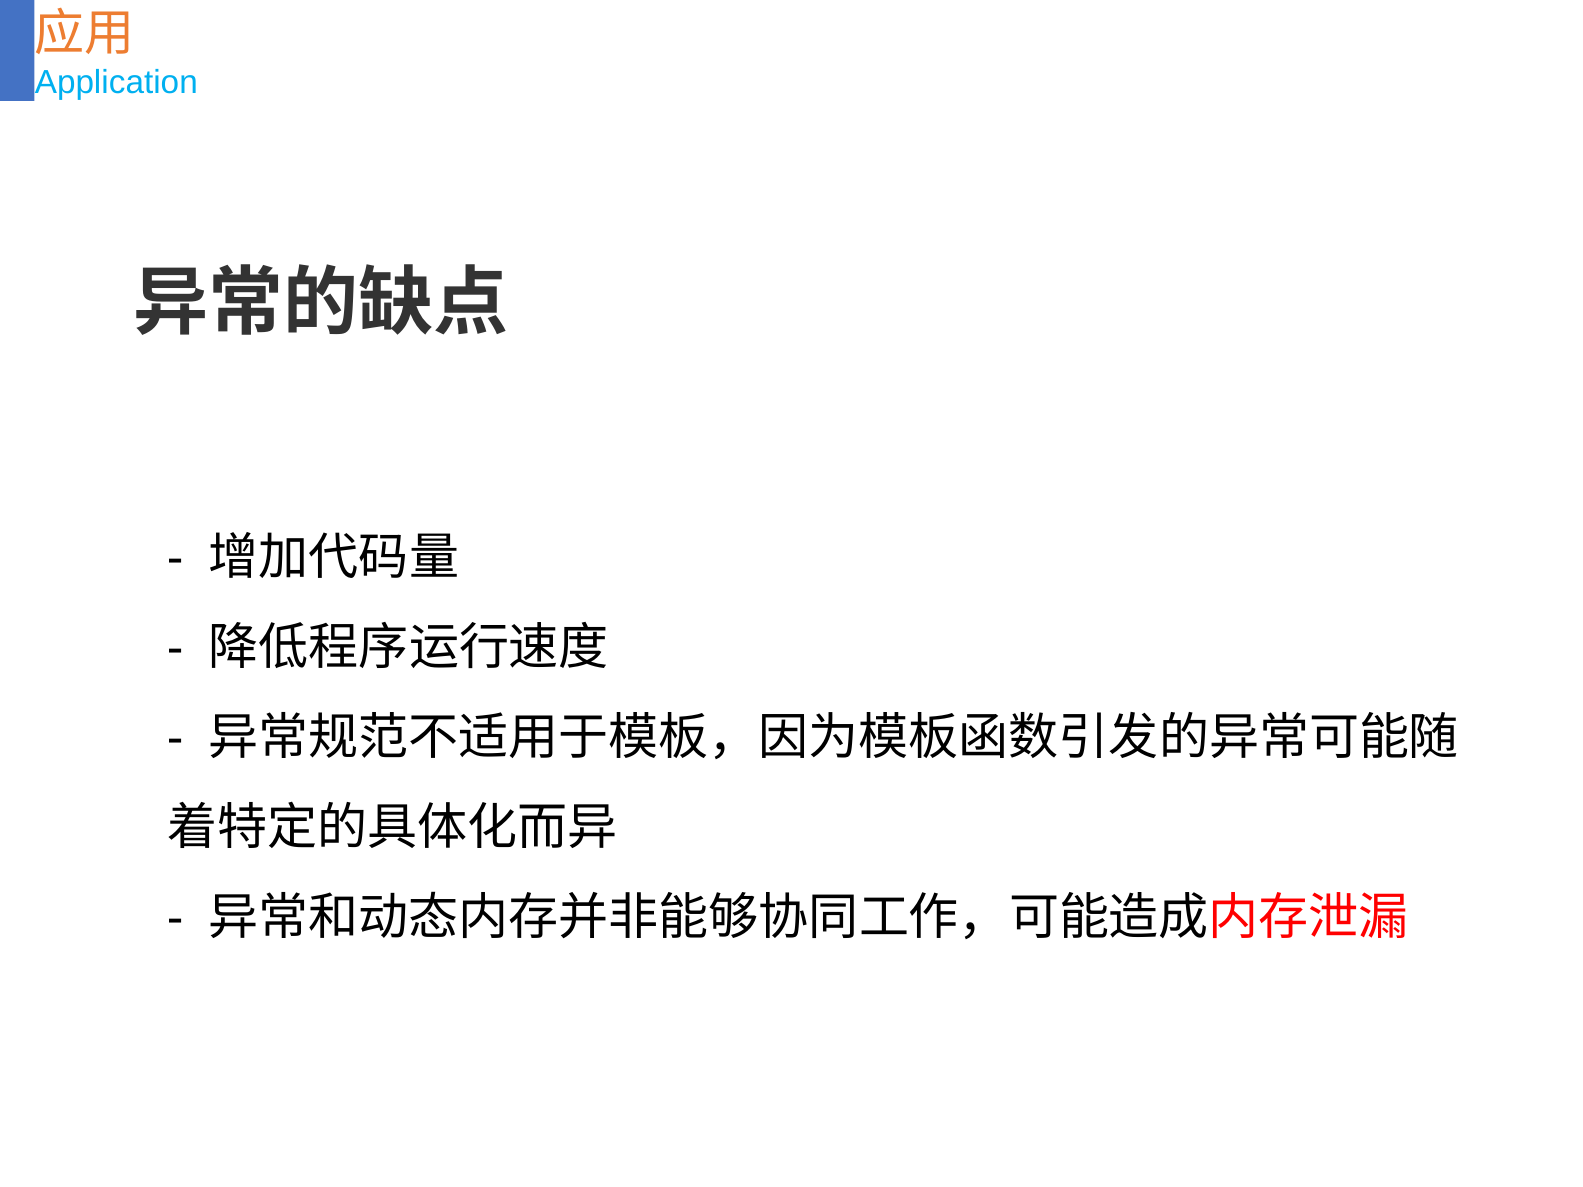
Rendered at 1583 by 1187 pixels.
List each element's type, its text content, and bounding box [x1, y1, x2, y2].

text_box - 增加代码量 - 降低程序运行速度 - 异常规范不适用于模板，因为模板函数引发的异常可能随着特定的具体化而异 - 异常和动态内存并非能够协同工作，可能造成内存泄漏 [153, 486, 1512, 952]
text_box 异常的缺点 [118, 245, 524, 421]
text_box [0, 0, 199, 101]
